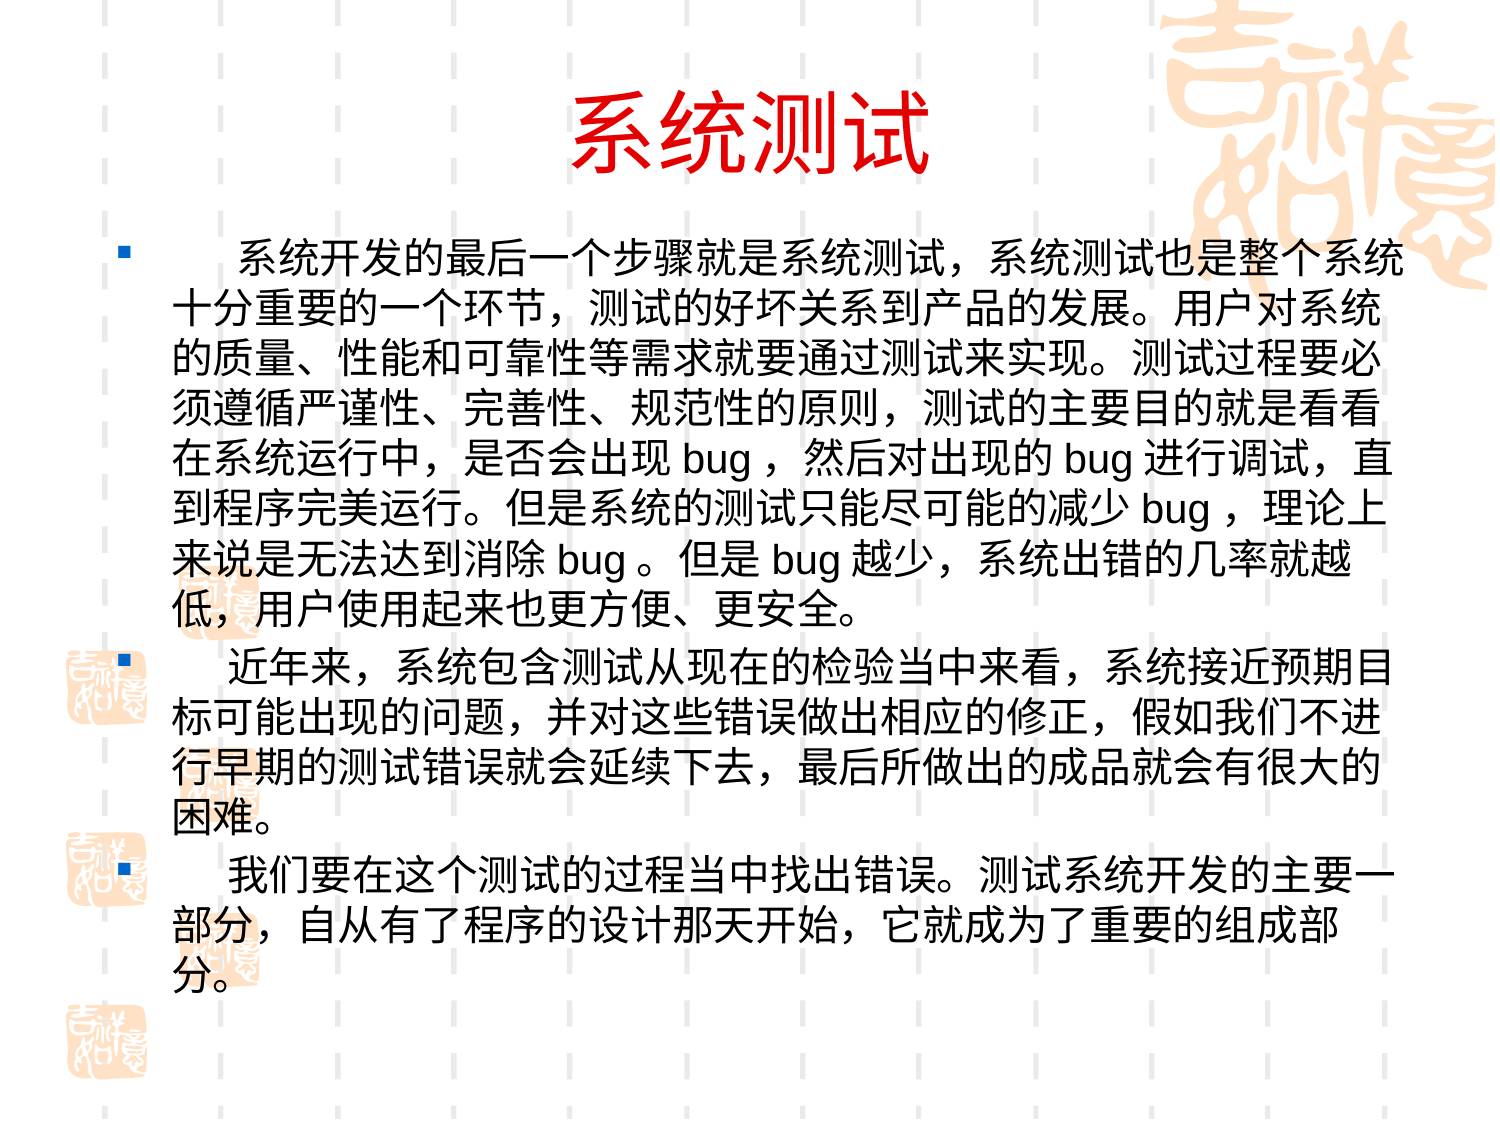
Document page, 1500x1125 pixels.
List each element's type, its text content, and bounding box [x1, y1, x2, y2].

title 系统测试 [48, 37, 1451, 226]
list 系统开发的最后一个步骤就是系统测试，系统测试也是整个系统十分重要的一个环节，测试的好坏关系到产品的发展。用户对系统的质量、性能和可靠性等需求就要通过测试来实现。测试过程要必须遵循严谨性、完善性、规范性的原则，测试的主要目的就是看看在系统运行中，是否会出现bug，然后对出现的bug进行调试，直到程序完美运行。但是系统的测试只能尽可能的减少bug，理论上来说是无法达到消除bug。但是bug越少，系统出错的几率就越低，用户使用起来也更方便、更安全。 近年来，系统包含测试从现在的检验当中来看，系统接近预期目标可能出现的问题，并对这些错误做出相应的修正，假如我们不进行早期的测试错误就会延续下去，最后所做出的成品就会有很大的困难。 我们要在这个测试的过程当中找出错误。测试系统开发的主要一部分，自从有了程序的设计那天开始，它就成为了重要的组成部分。 [99, 224, 1438, 1001]
